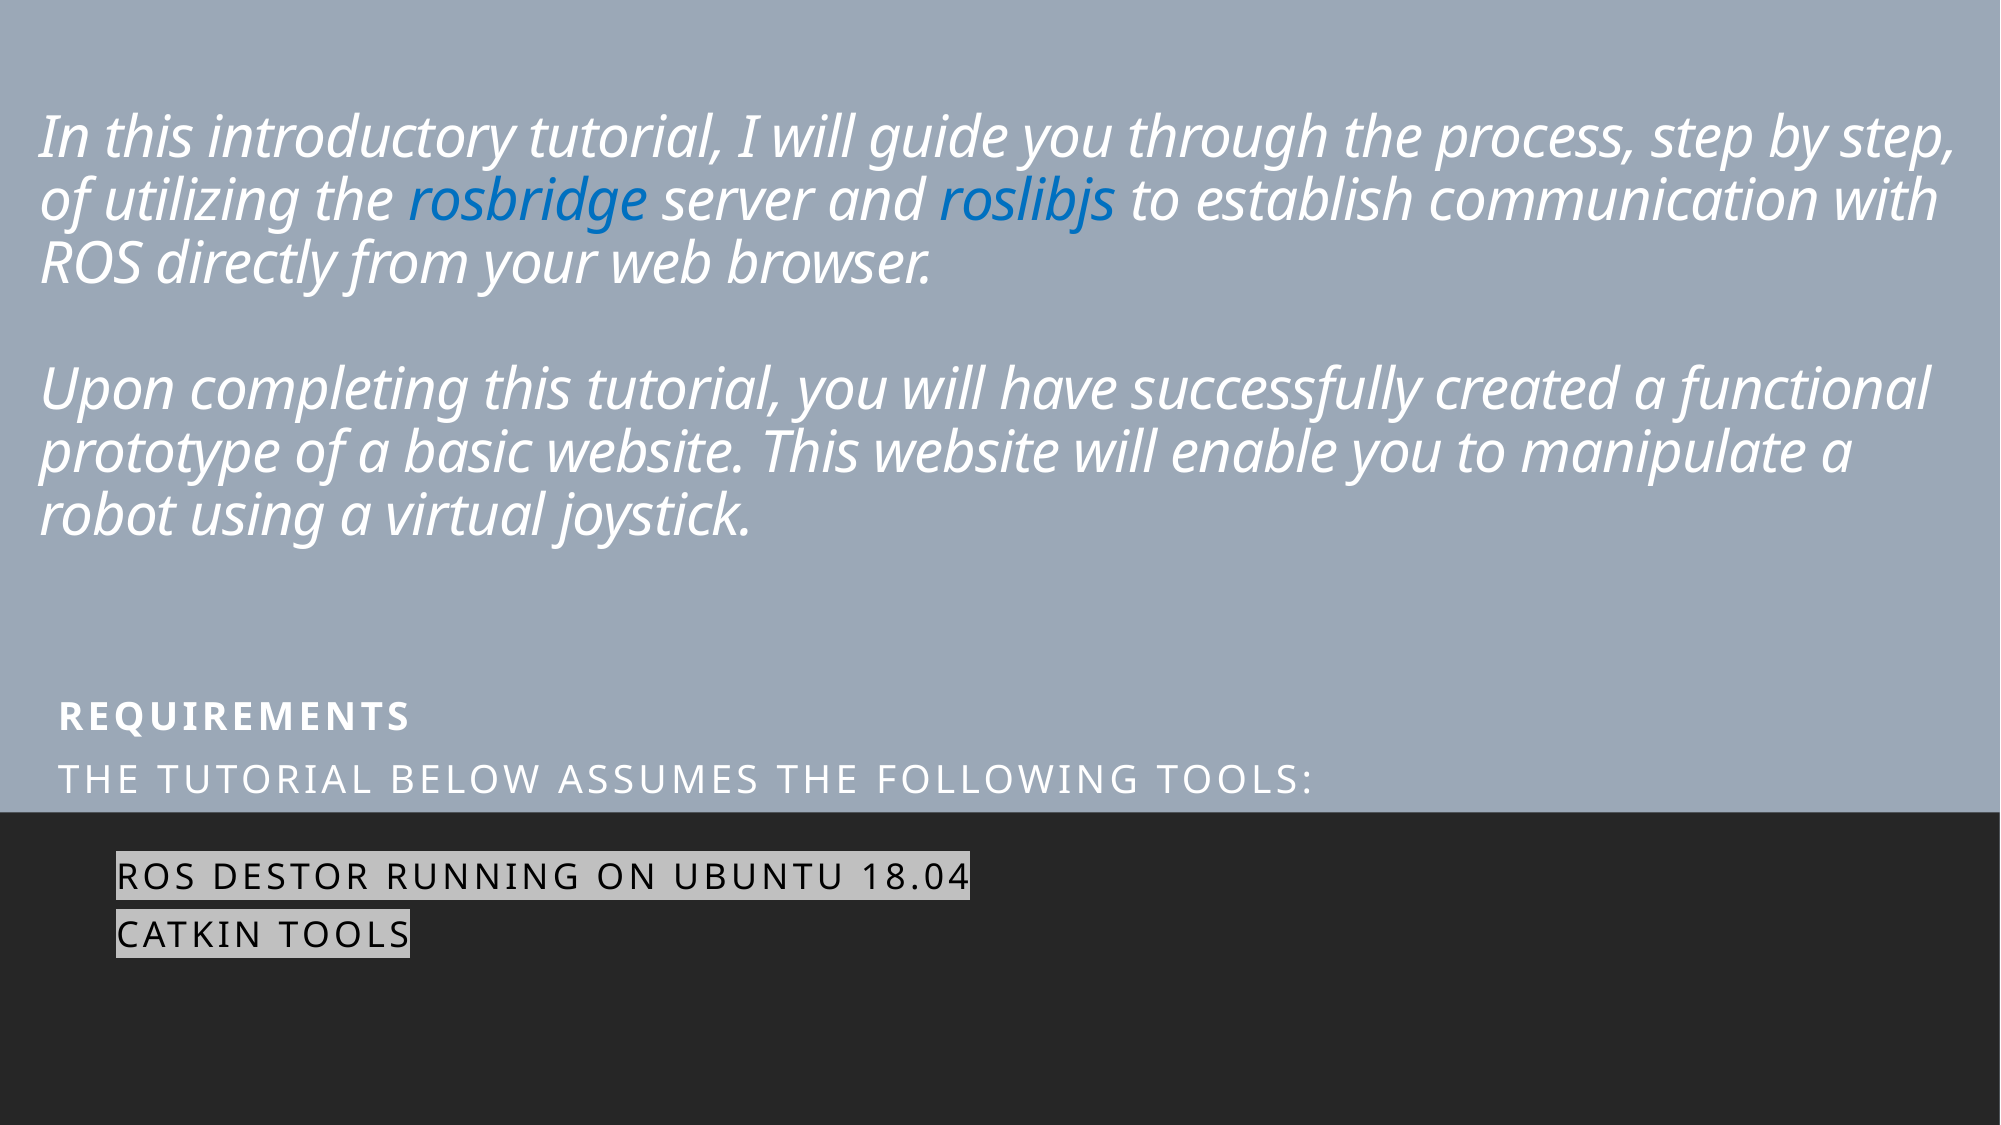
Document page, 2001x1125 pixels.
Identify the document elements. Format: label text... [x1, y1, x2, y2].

text_box [0, 0, 2000, 811]
title In this introductory tutorial, I will guide you through the process, step by step, of utilizing the rosbridge server and roslibjs to establish communication with ROS directly from your web browser. Upon completing this tutorial, you will have successfully created a functional prototype of a basic website. This website will enable you to manipulate a robot using a virtual joystick. [24, 22, 1975, 633]
text_box [0, 811, 2000, 1125]
subtitle Requirements The tutorial below assumes the following tools: ROS destor running on Ubuntu 18.04 Catkin tools [42, 679, 1832, 969]
